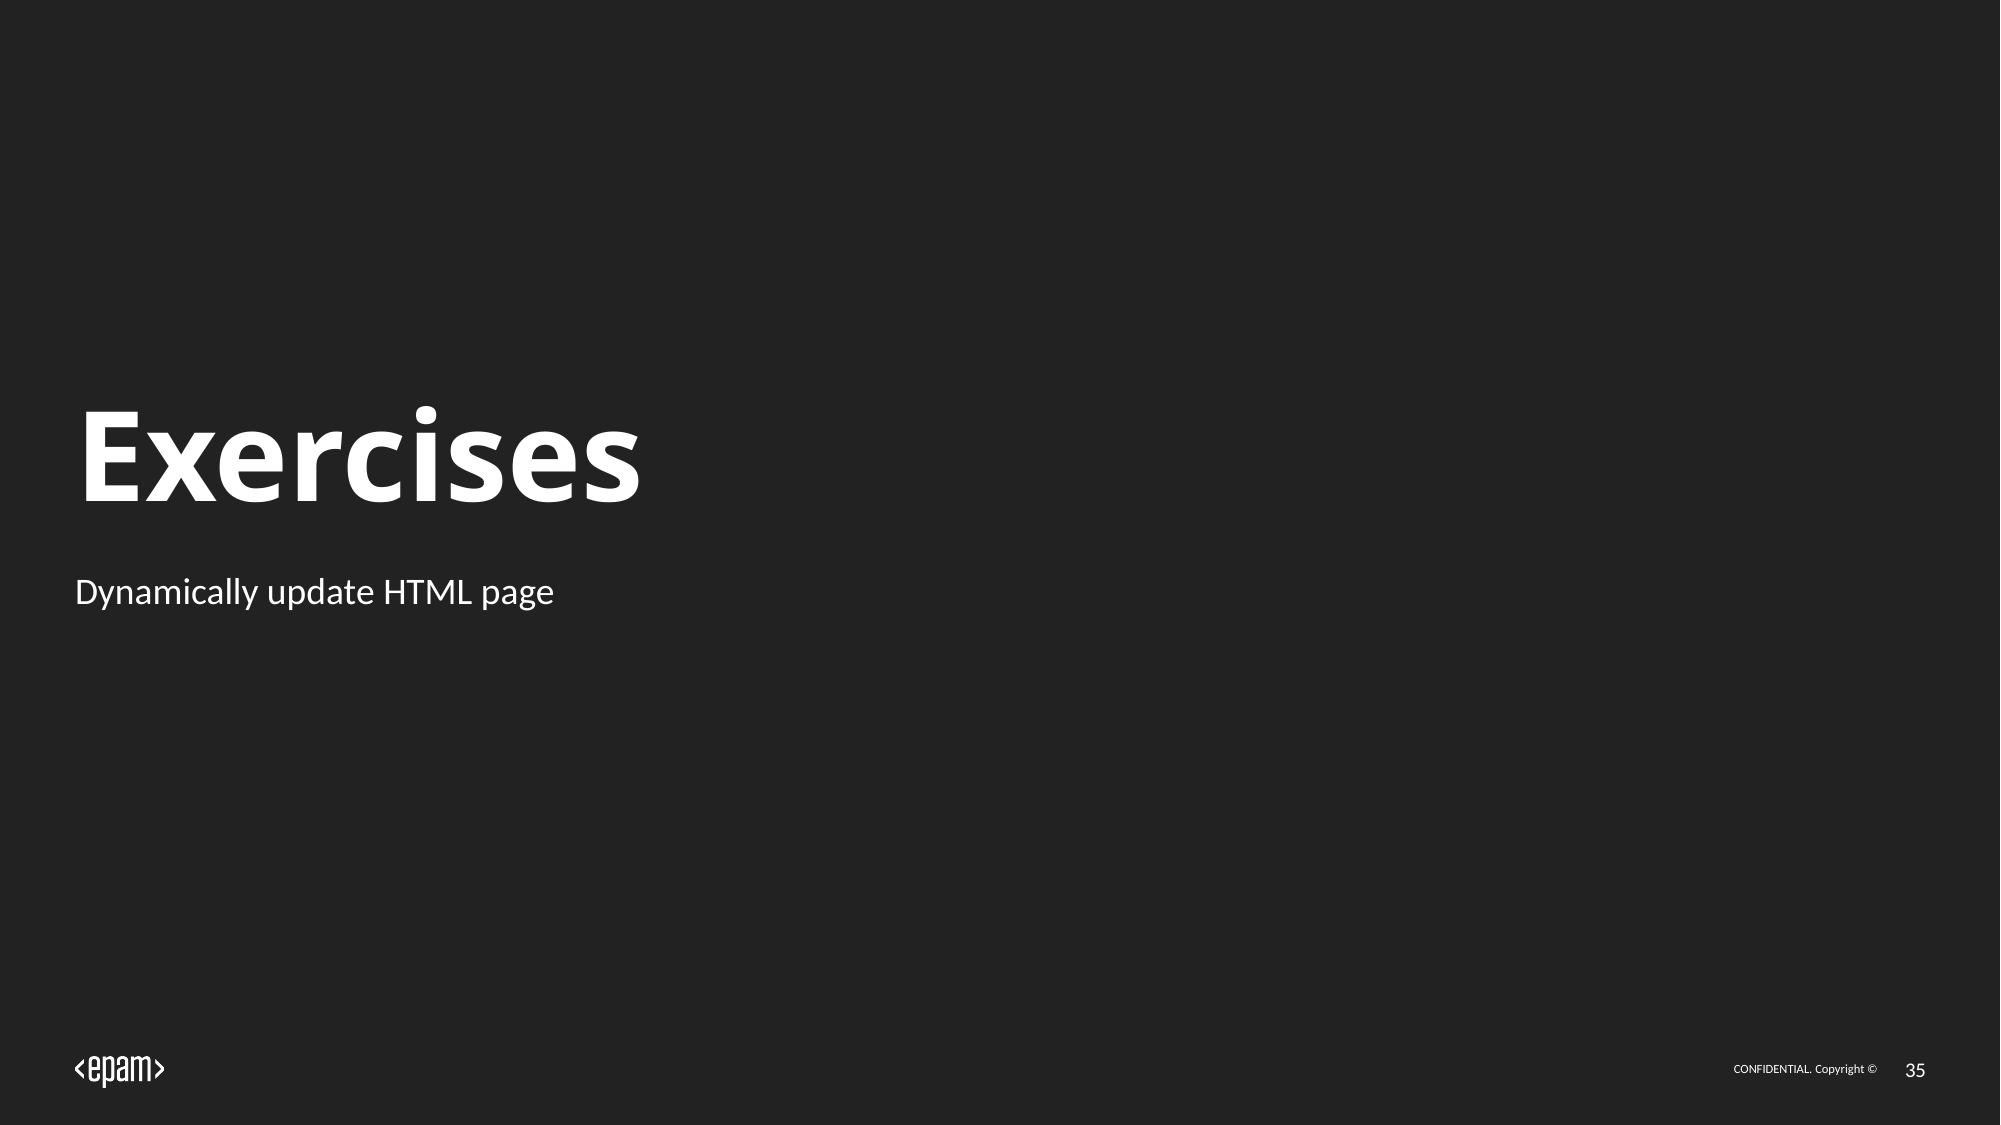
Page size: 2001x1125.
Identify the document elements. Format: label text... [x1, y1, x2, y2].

list Dynamically update HTML page [75, 562, 1492, 900]
title Exercises [75, 376, 1298, 528]
picture [75, 1056, 164, 1088]
